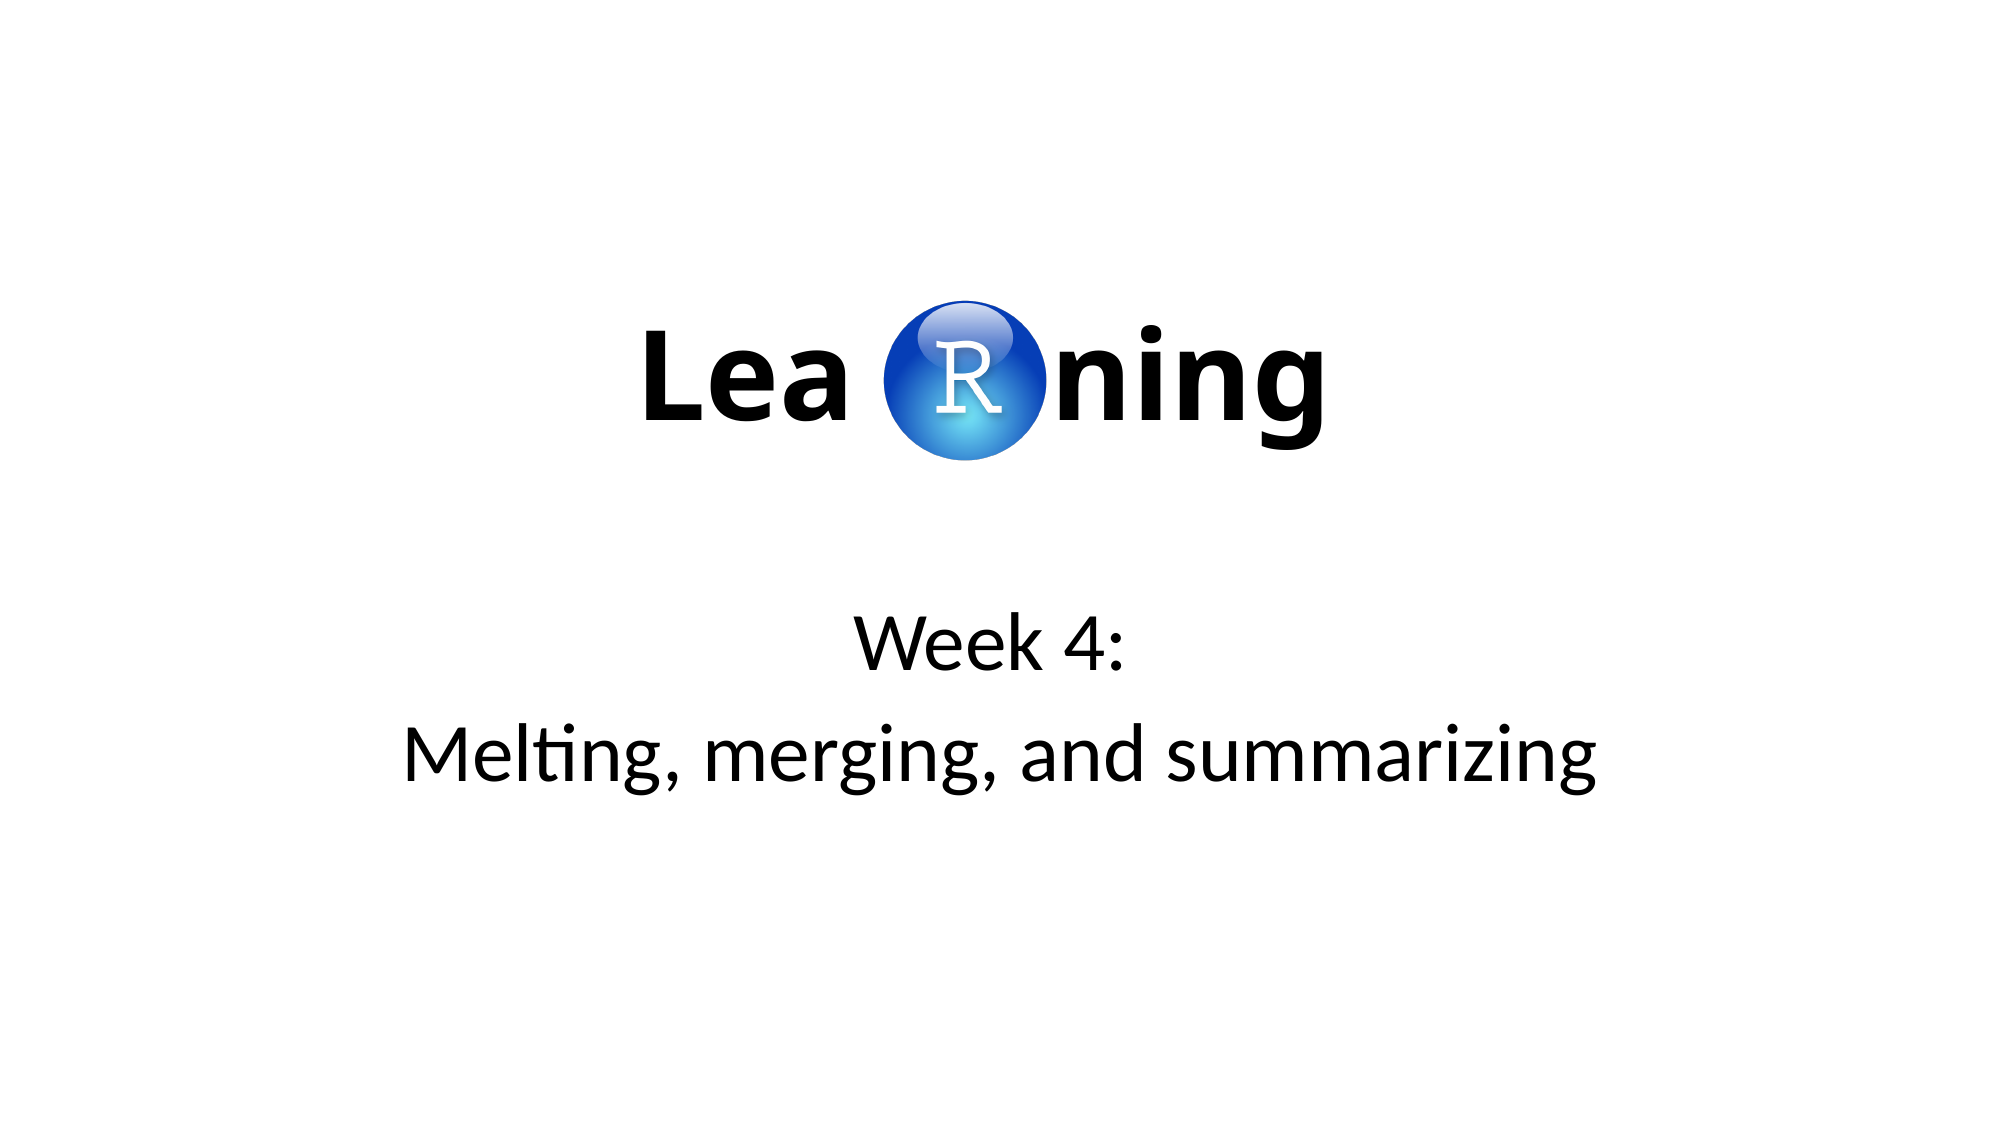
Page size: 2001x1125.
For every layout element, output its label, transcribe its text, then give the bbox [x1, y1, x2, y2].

title Lea ning [249, 184, 1750, 576]
subtitle Week 4: Melting, merging, and summarizing [249, 590, 1750, 863]
picture [883, 300, 1047, 461]
